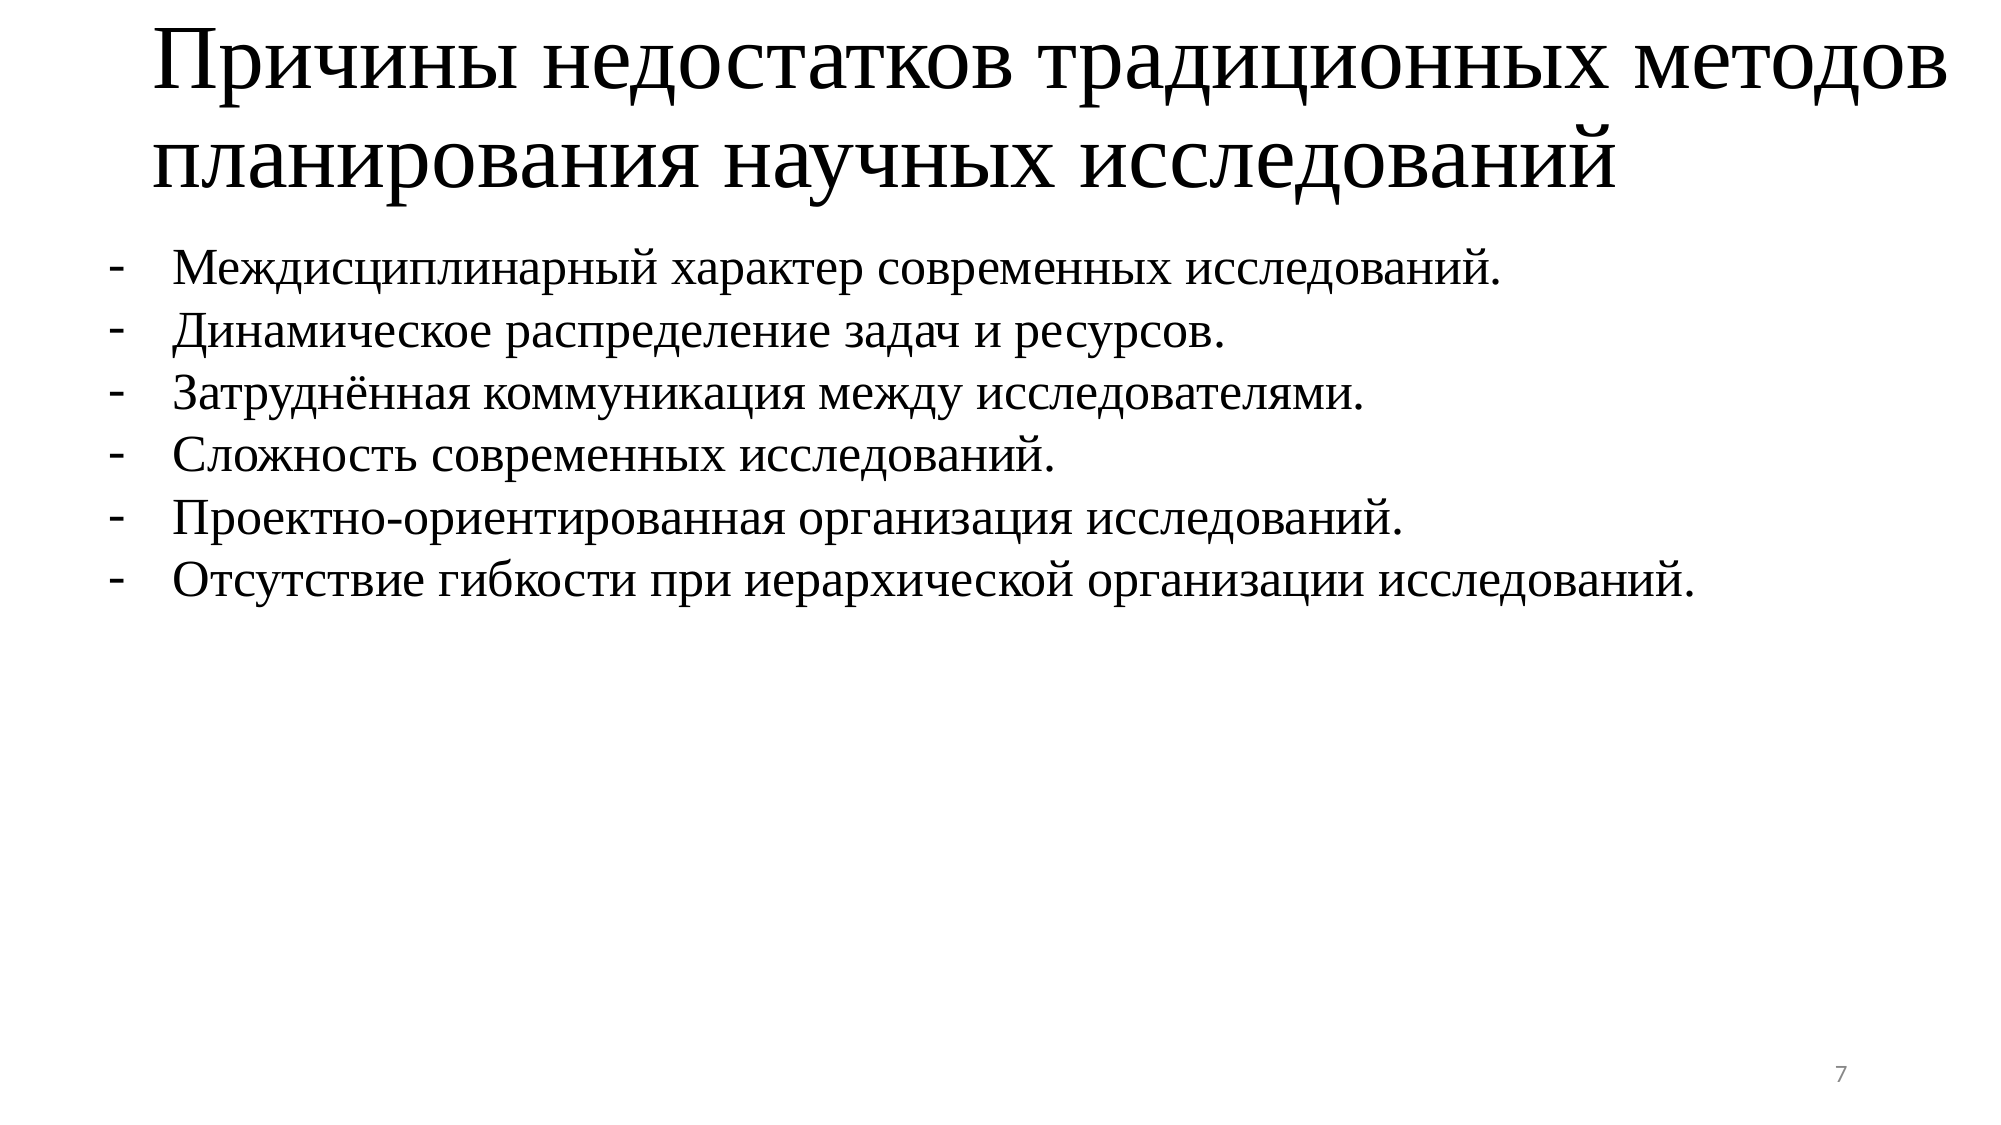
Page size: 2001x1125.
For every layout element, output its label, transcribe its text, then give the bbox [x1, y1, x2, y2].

title Причины недостатков традиционных методов планирования научных исследований [137, 0, 1977, 218]
text_box Междисциплинарный характер современных исследований. Динамическое распределение задач и ресурсов. Затруднённая коммуникация между исследователями. Сложность современных исследований. Проектно-ориентированная организация исследований. Отсутствие гибкости при иерархической организации исследований. [82, 217, 1863, 1043]
slide_number ‹#› [1412, 1043, 1863, 1103]
